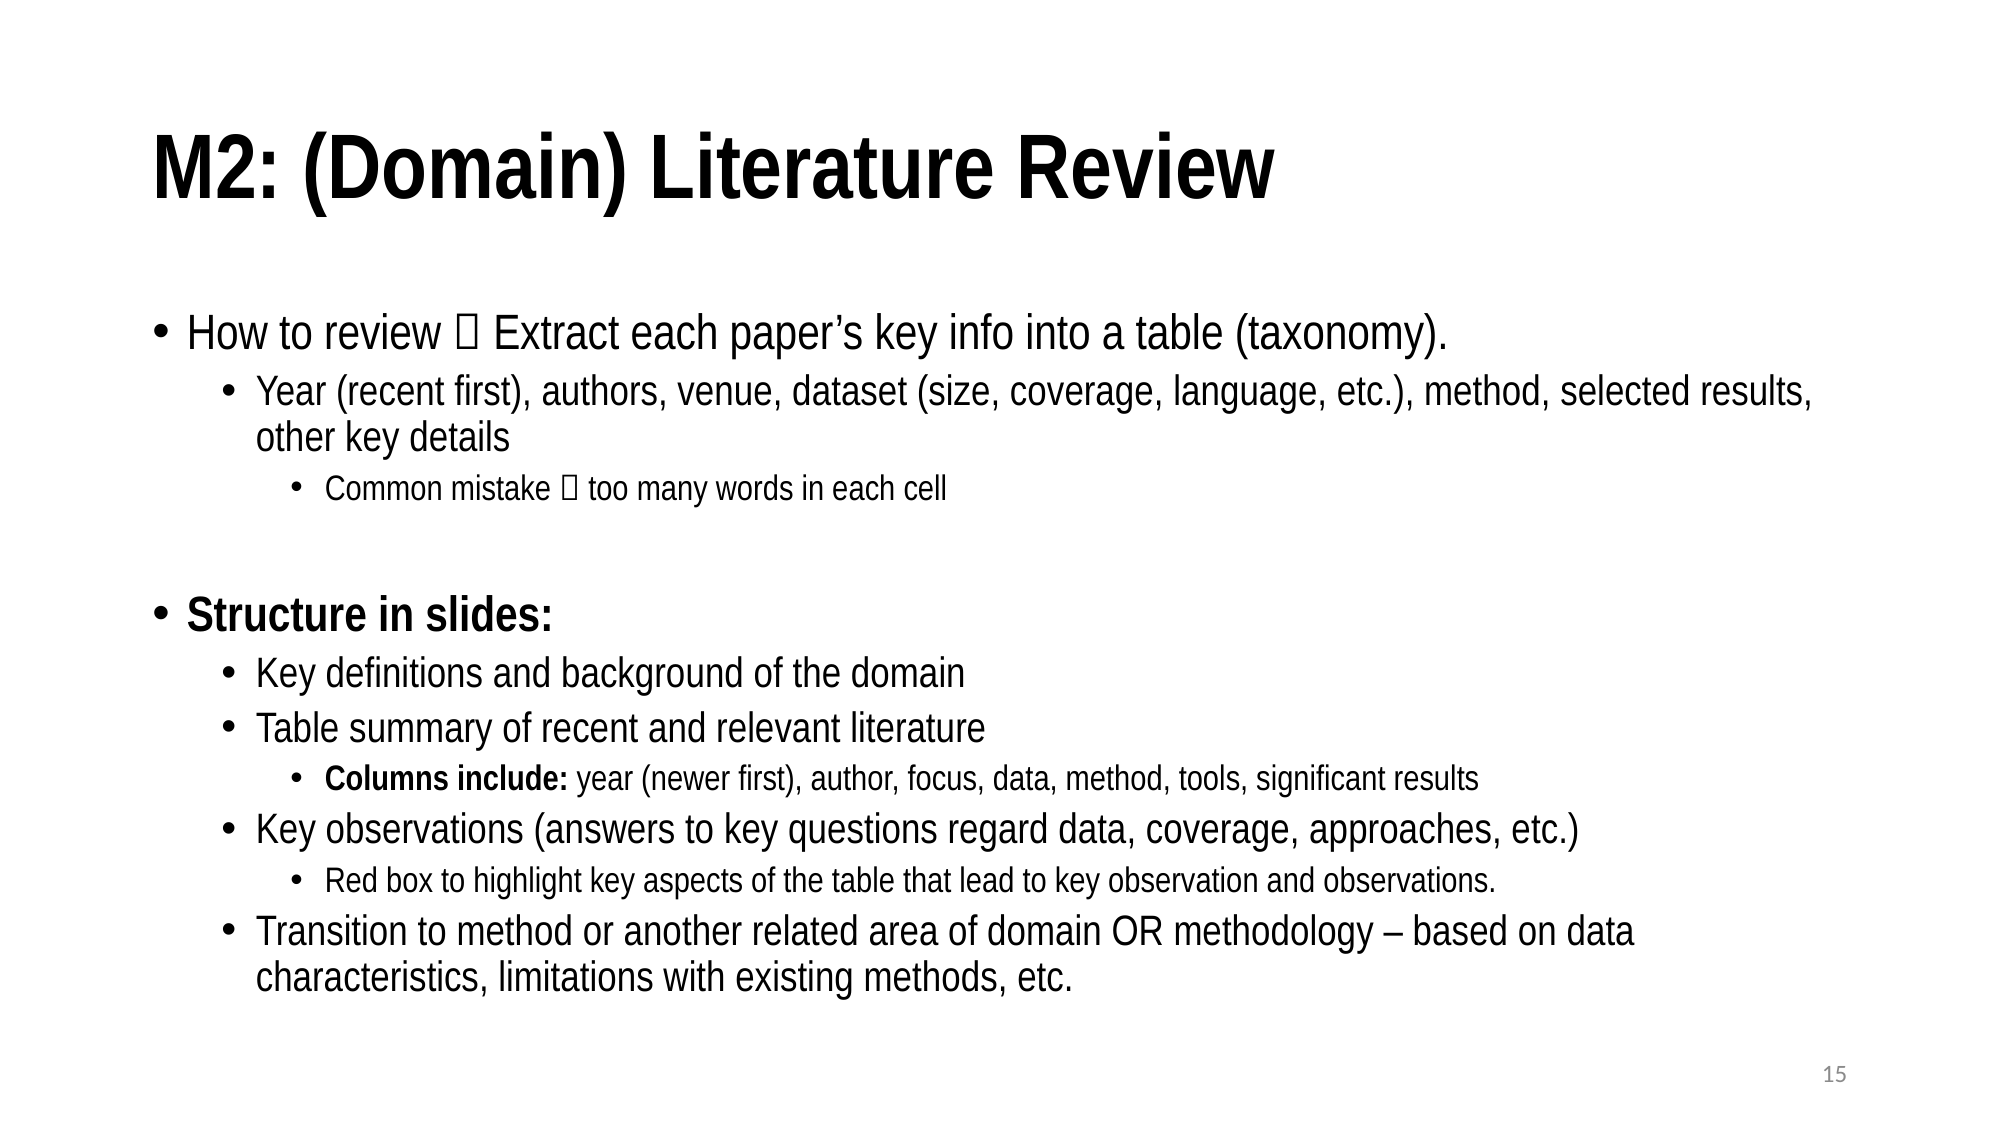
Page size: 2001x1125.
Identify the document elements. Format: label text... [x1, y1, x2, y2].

list How to review  Extract each paper’s key info into a table (taxonomy). Year (recent first), authors, venue, dataset (size, coverage, language, etc.), method, selected results, other key details Common mistake  too many words in each cell Structure in slides: Key definitions and background of the domain Table summary of recent and relevant literature Columns include: year (newer first), author, focus, data, method, tools, significant results Key observations (answers to key questions regard data, coverage, approaches, etc.) Red box to highlight key aspects of the table that lead to key observation and observations. Transition to method or another related area of domain OR methodology – based on data characteristics, limitations with existing methods, etc. [137, 299, 1863, 1014]
slide_number 15 [1412, 1042, 1863, 1103]
title M2: (Domain) Literature Review [137, 59, 1863, 278]
